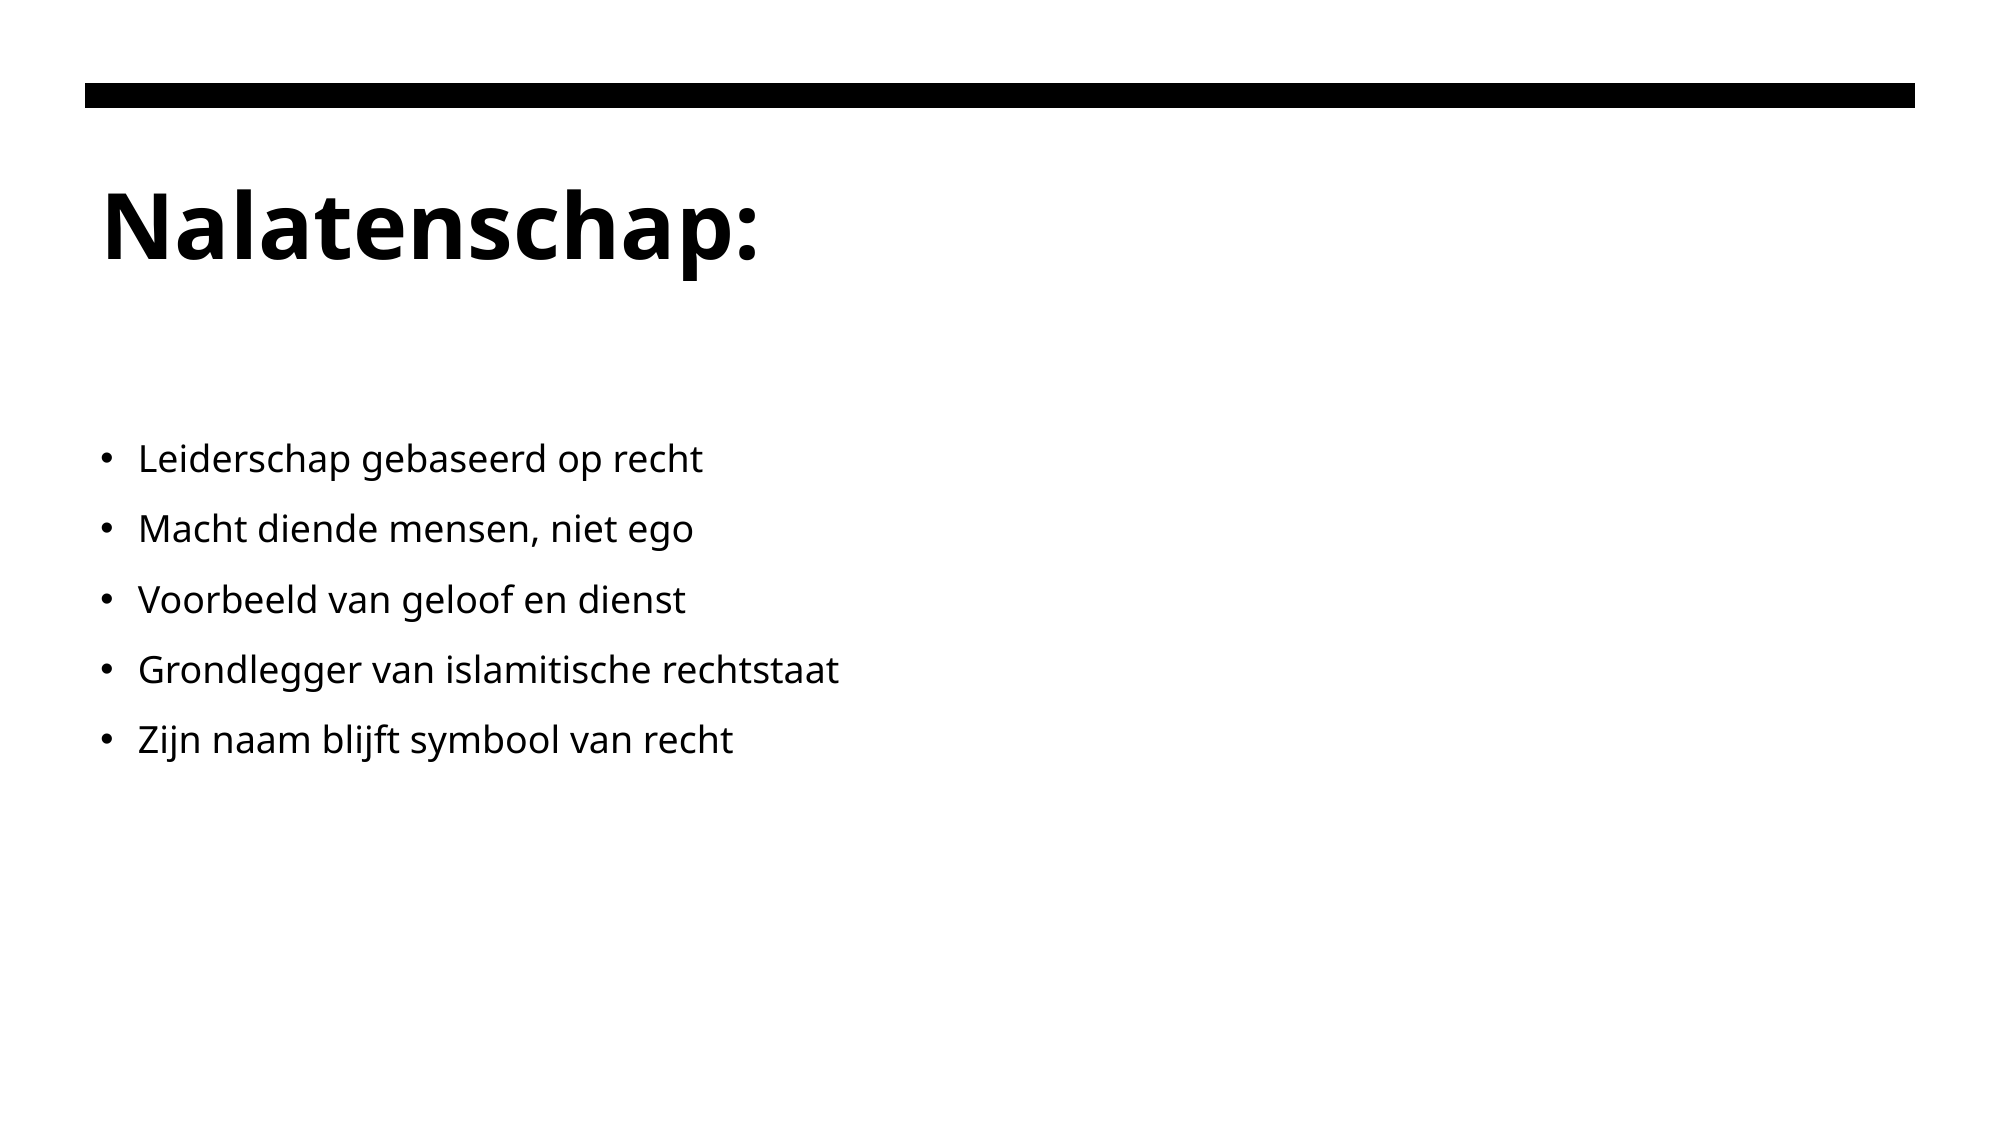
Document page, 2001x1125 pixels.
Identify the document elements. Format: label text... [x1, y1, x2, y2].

list Leiderschap gebaseerd op recht Macht diende mensen, niet ego Voorbeeld van geloof en dienst Grondlegger van islamitische rechtstaat Zijn naam blijft symbool van recht [85, 423, 1916, 1041]
title Nalatenschap: [85, 160, 1916, 401]
